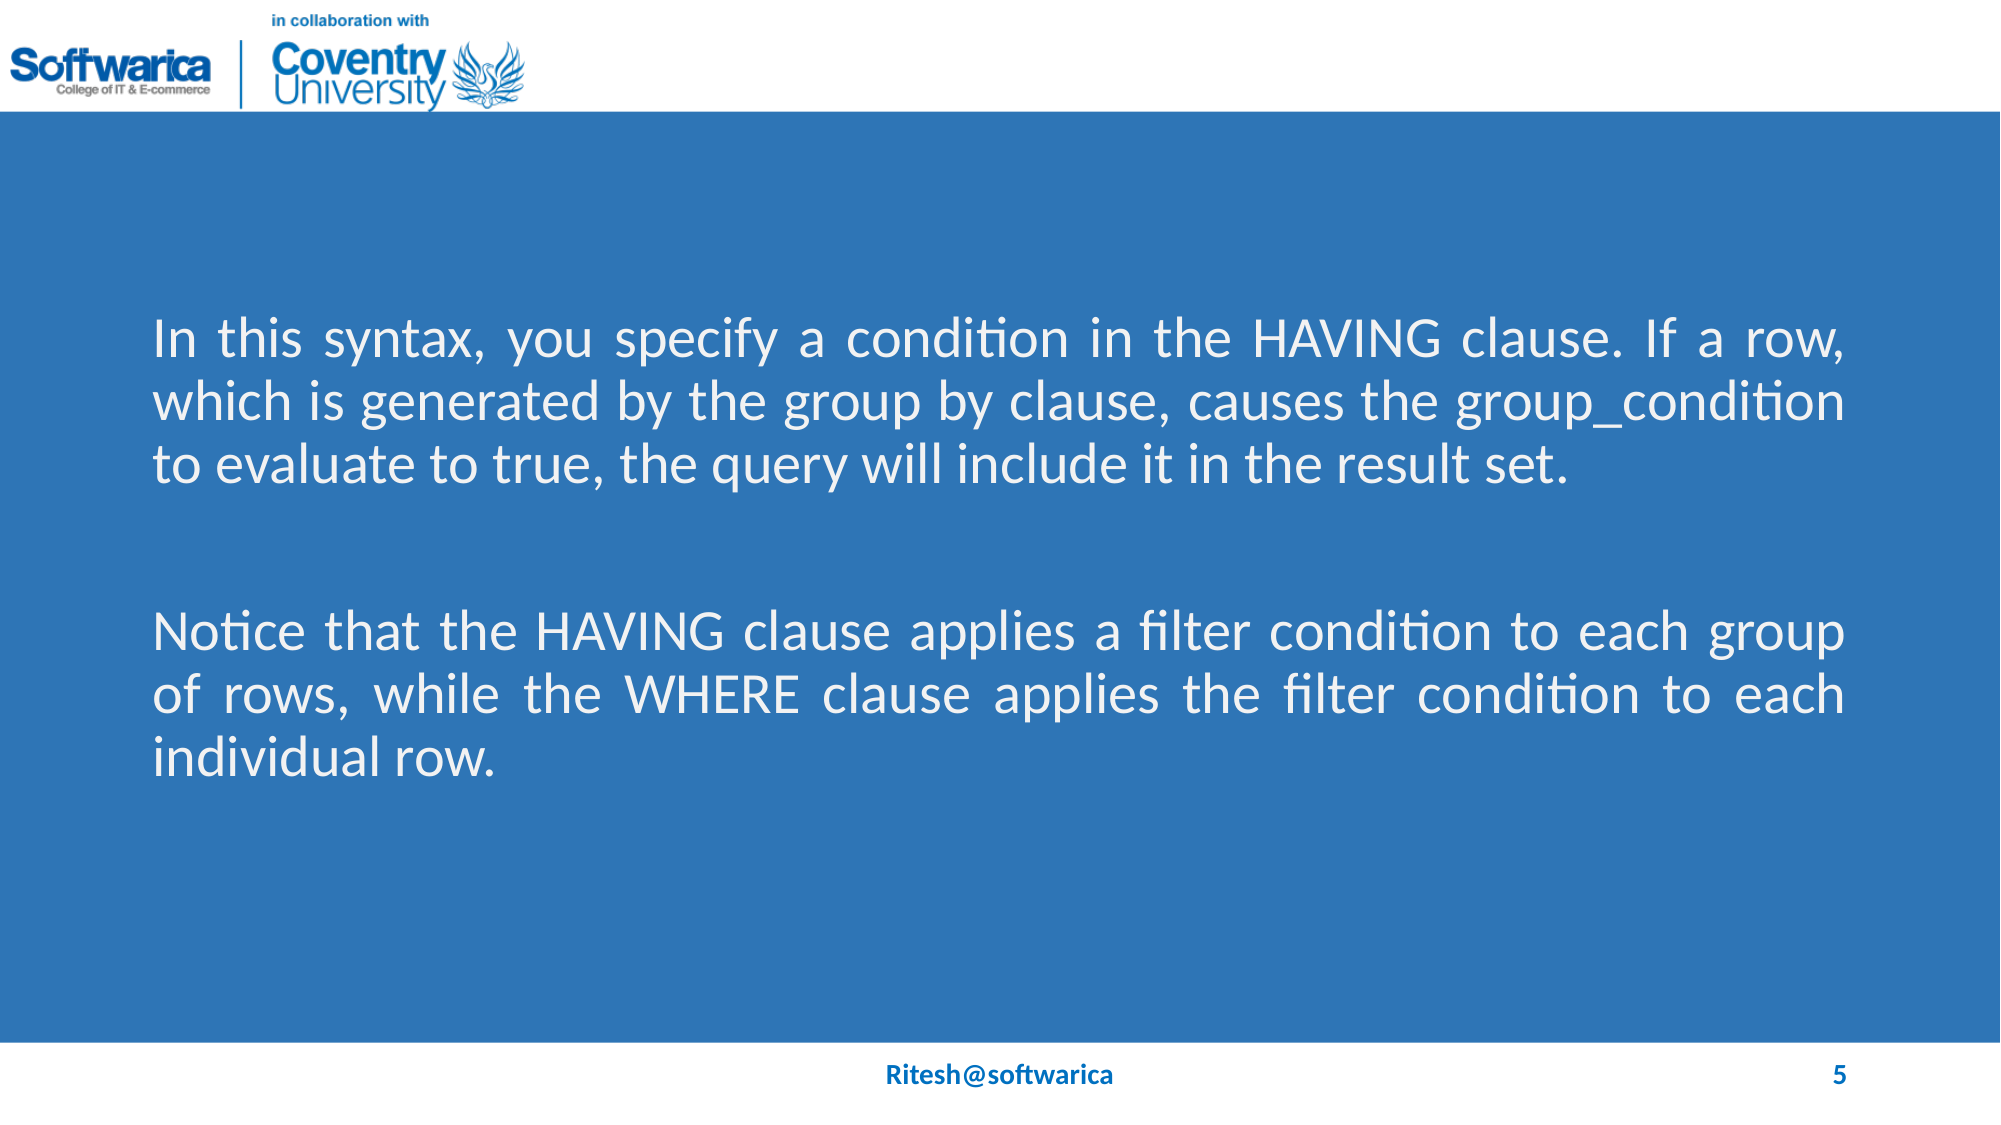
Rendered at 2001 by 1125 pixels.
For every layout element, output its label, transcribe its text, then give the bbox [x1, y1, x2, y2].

picture [10, 14, 525, 112]
footer Ritesh@softwarica [662, 1042, 1338, 1103]
list In this syntax, you specify a condition in the HAVING clause. If a row, which is generated by the group by clause, causes the group_condition to evaluate to true, the query will include it in the result set. Notice that the HAVING clause applies a filter condition to each group of rows, while the WHERE clause applies the filter condition to each individual row. [137, 299, 1863, 1014]
slide_number 5 [1412, 1042, 1863, 1103]
